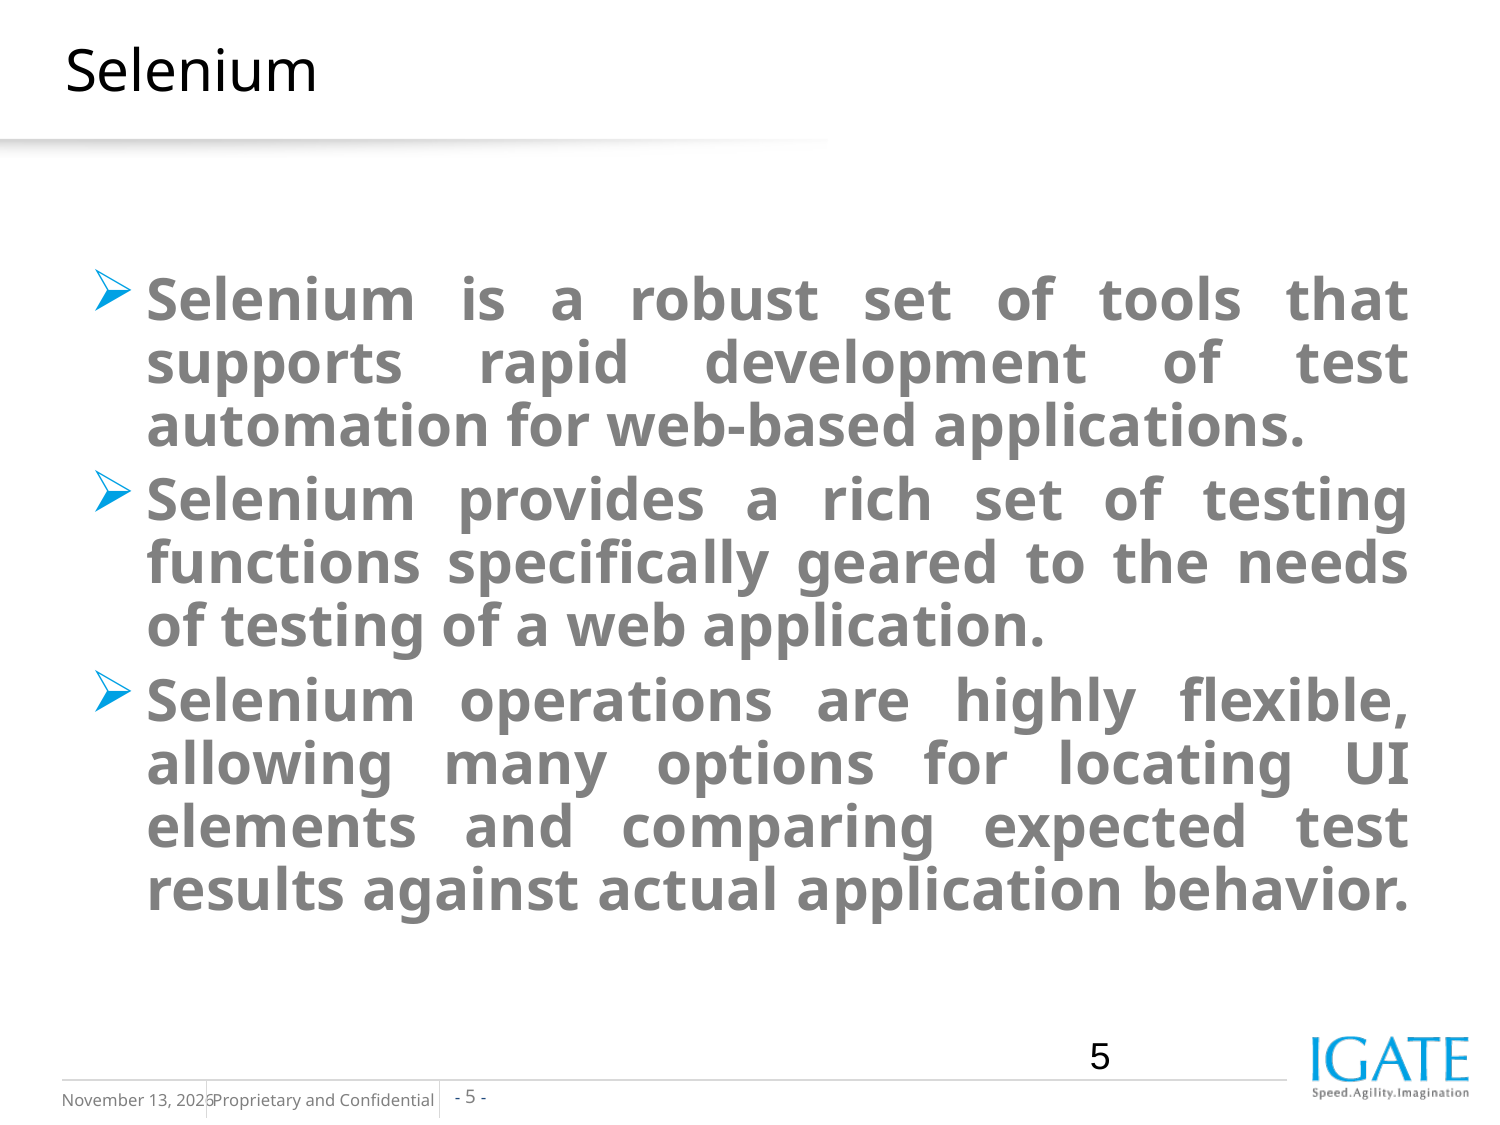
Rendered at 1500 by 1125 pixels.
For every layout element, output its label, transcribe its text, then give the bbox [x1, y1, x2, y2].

picture [1304, 1028, 1475, 1105]
picture [0, 112, 919, 174]
title Selenium [50, 3, 1400, 134]
slide_number 5 [1074, 1024, 1425, 1103]
list Selenium is a robust set of tools that supports rapid development of test automation for web-based applications. Selenium provides a rich set of testing functions specifically geared to the needs of testing of a web application. Selenium operations are highly flexible, allowing many options for locating UI elements and comparing expected test results against actual application behavior. [75, 262, 1425, 1005]
